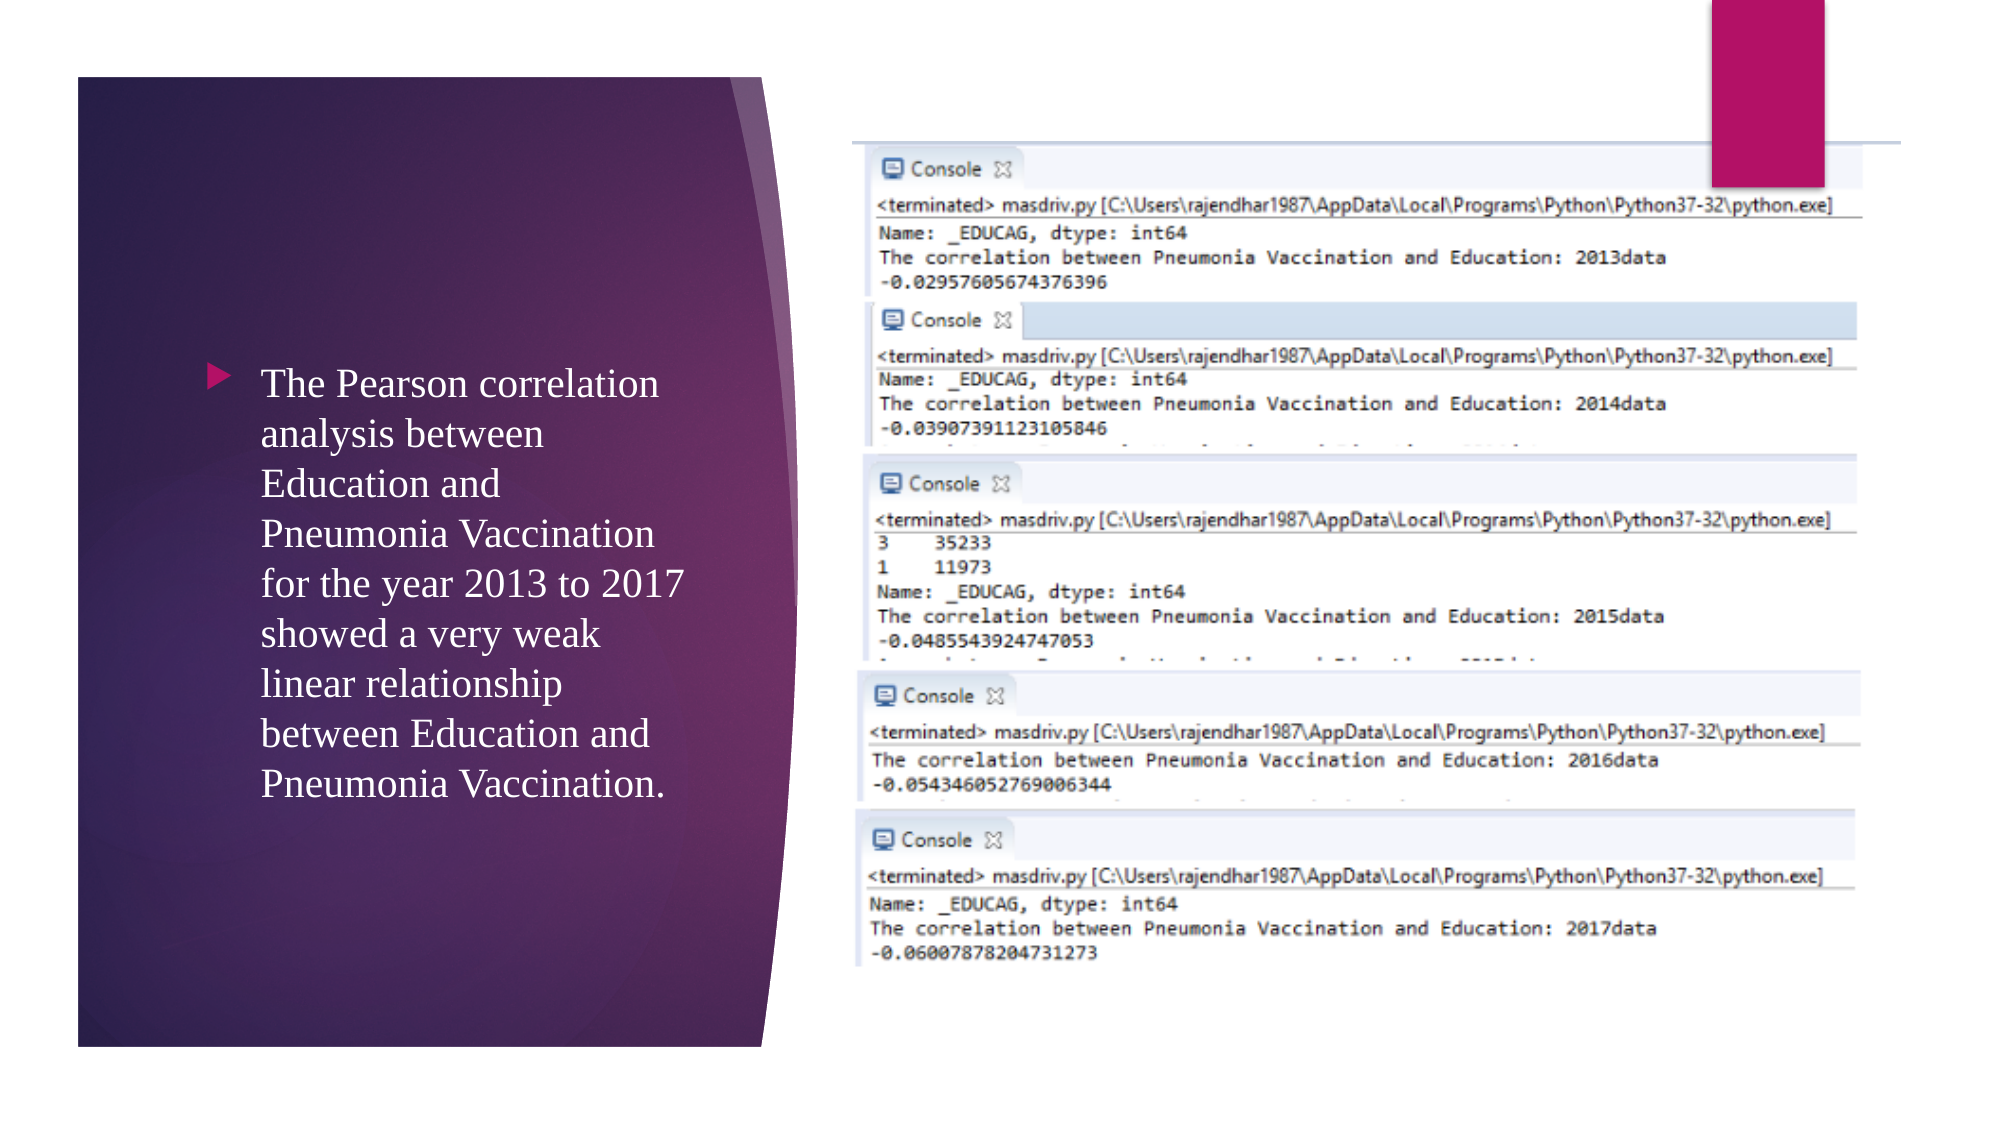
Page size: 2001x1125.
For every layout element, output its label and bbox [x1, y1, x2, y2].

list [851, 141, 1901, 984]
text_box [0, 0, 2000, 1125]
